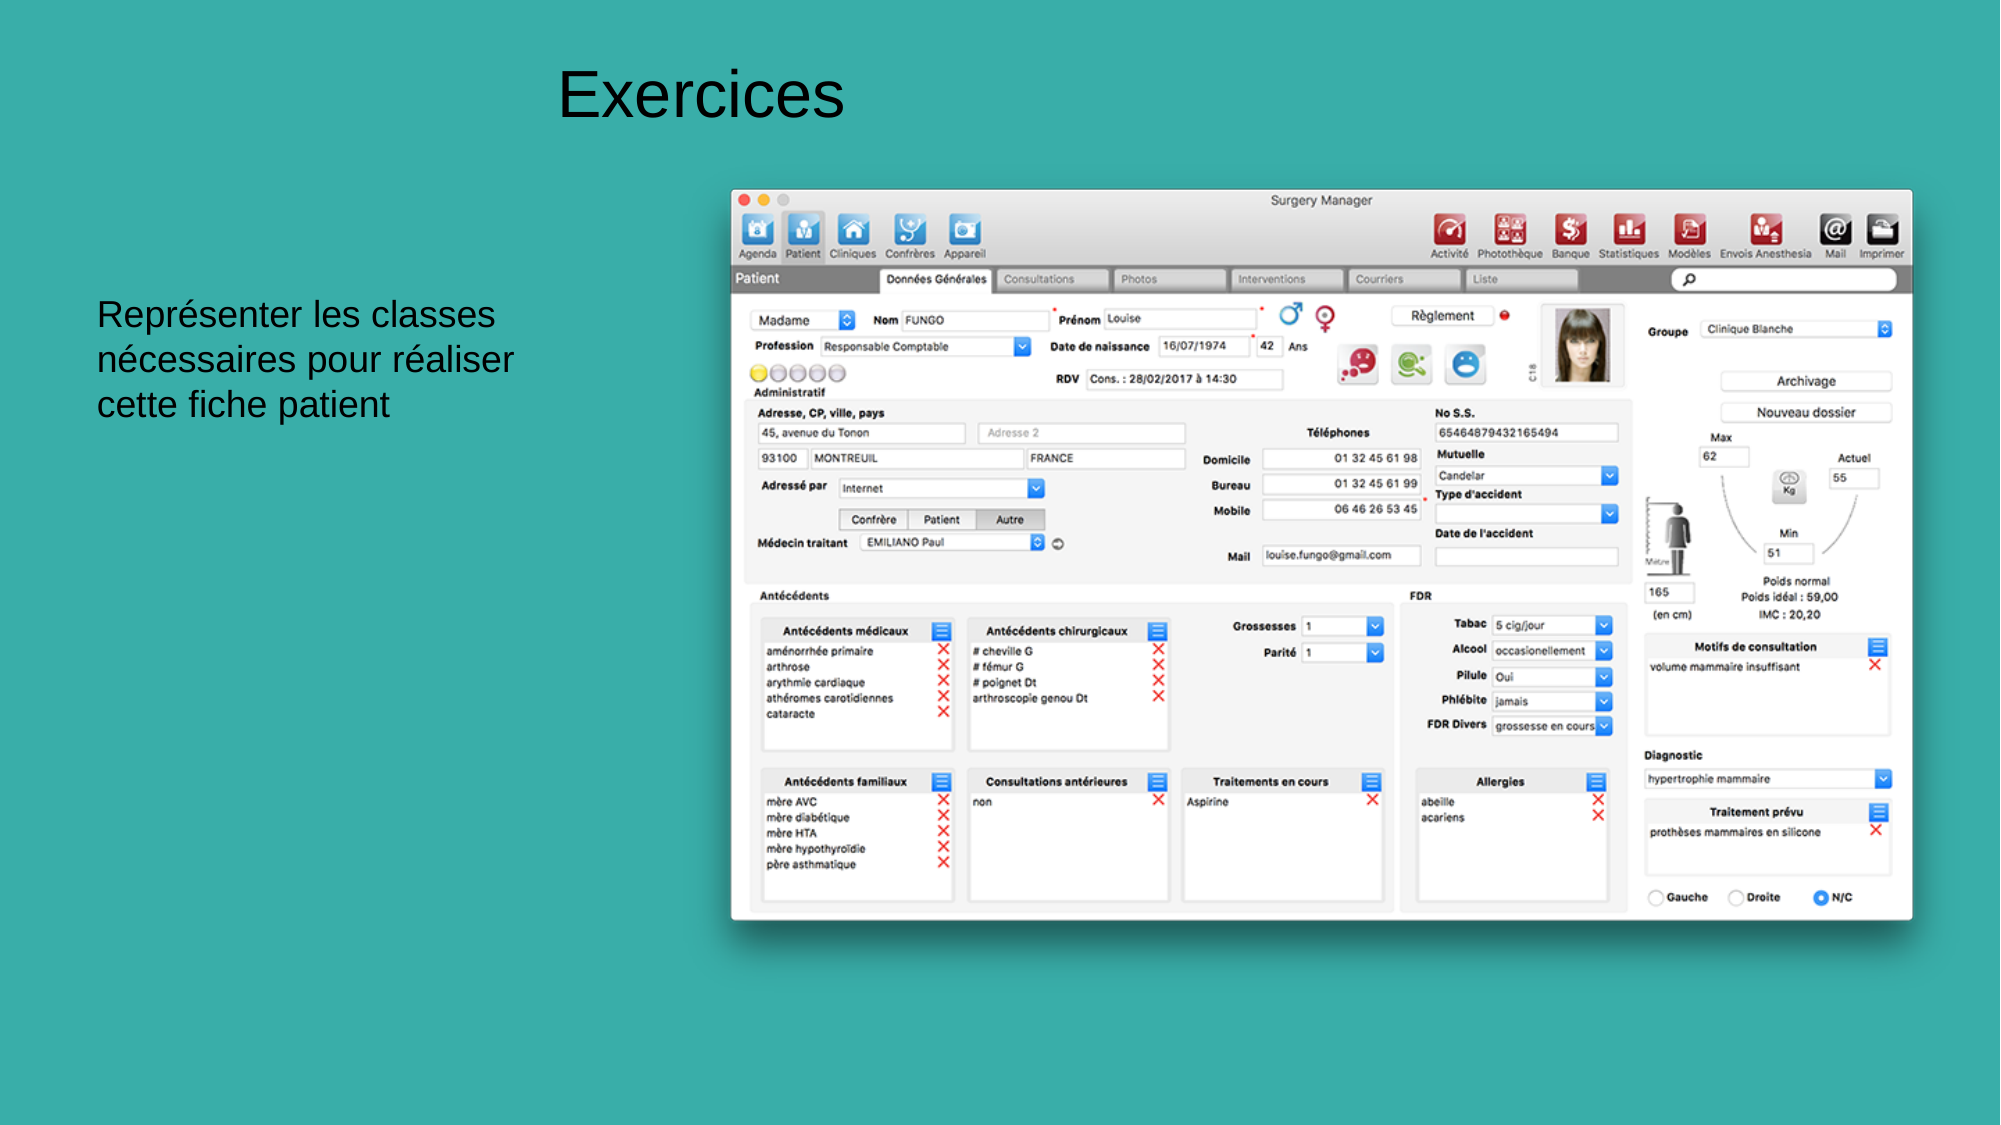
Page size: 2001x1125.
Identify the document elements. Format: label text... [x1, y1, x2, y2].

text_box Exercices [542, 43, 862, 138]
text_box Représenter les classes nécessaires pour réaliser cette fiche patient [82, 282, 542, 433]
picture [675, 158, 1968, 999]
